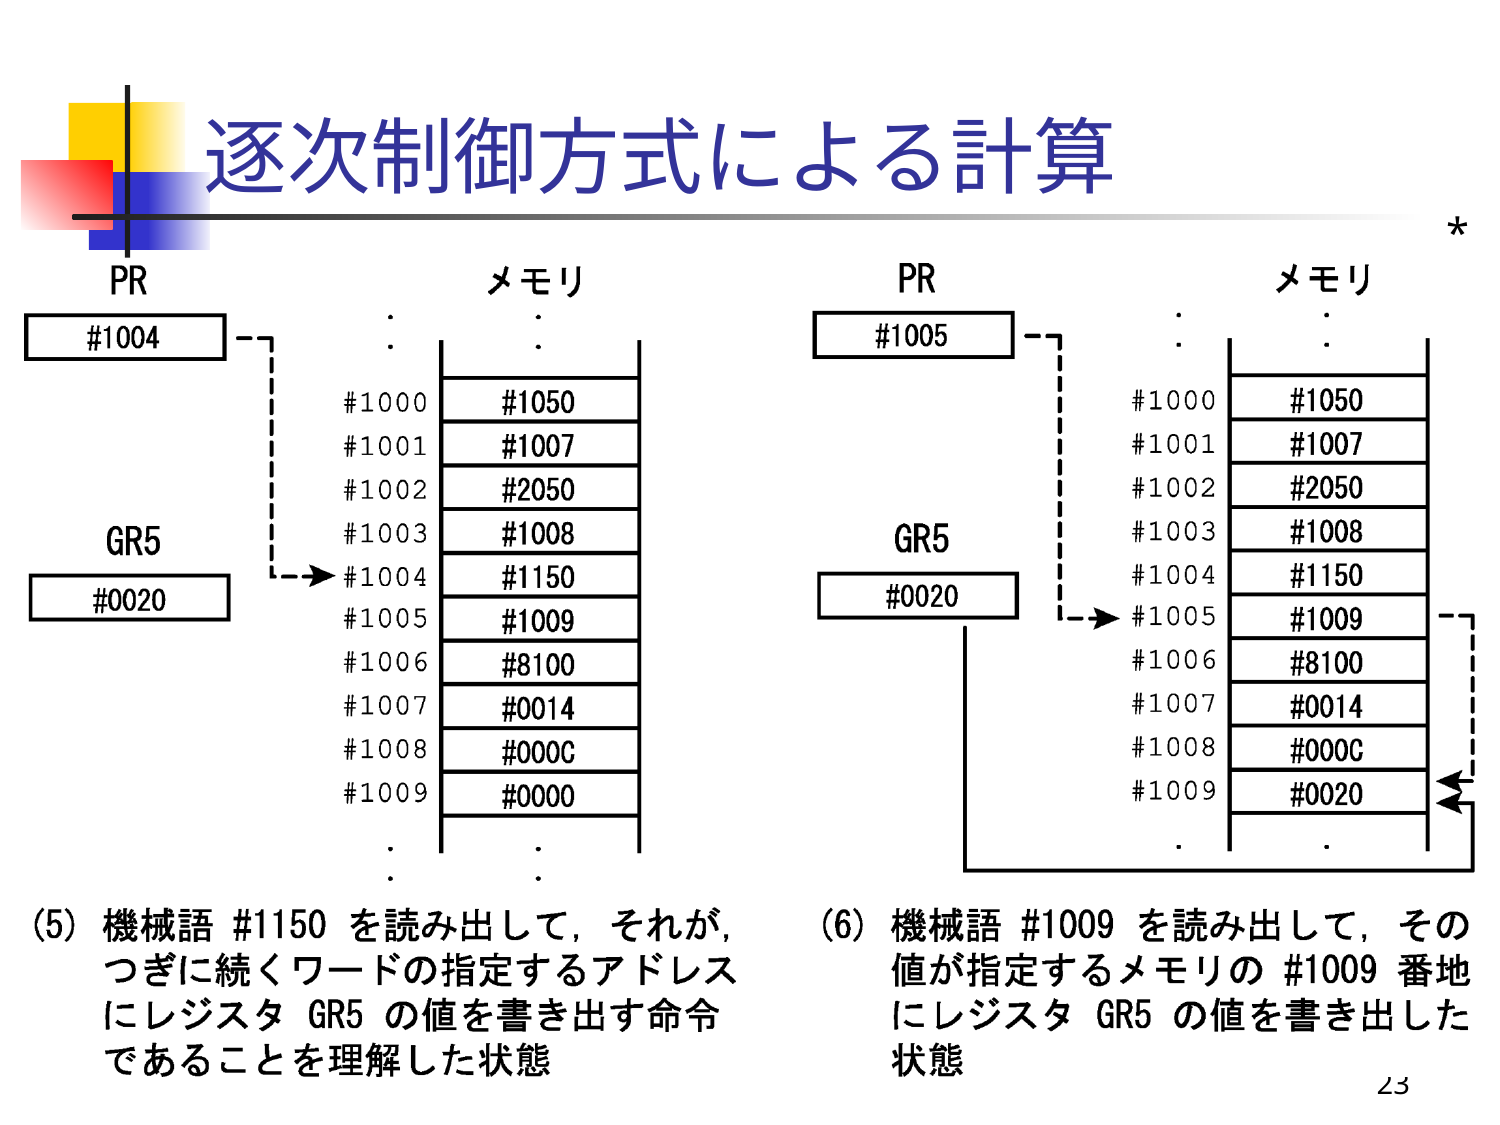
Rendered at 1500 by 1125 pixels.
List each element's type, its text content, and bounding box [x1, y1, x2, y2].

picture [24, 263, 1476, 1078]
text_box * [1431, 199, 1484, 265]
text_box 23 [1112, 1086, 1425, 1113]
title 逐次制御方式による計算 [188, 23, 1468, 212]
